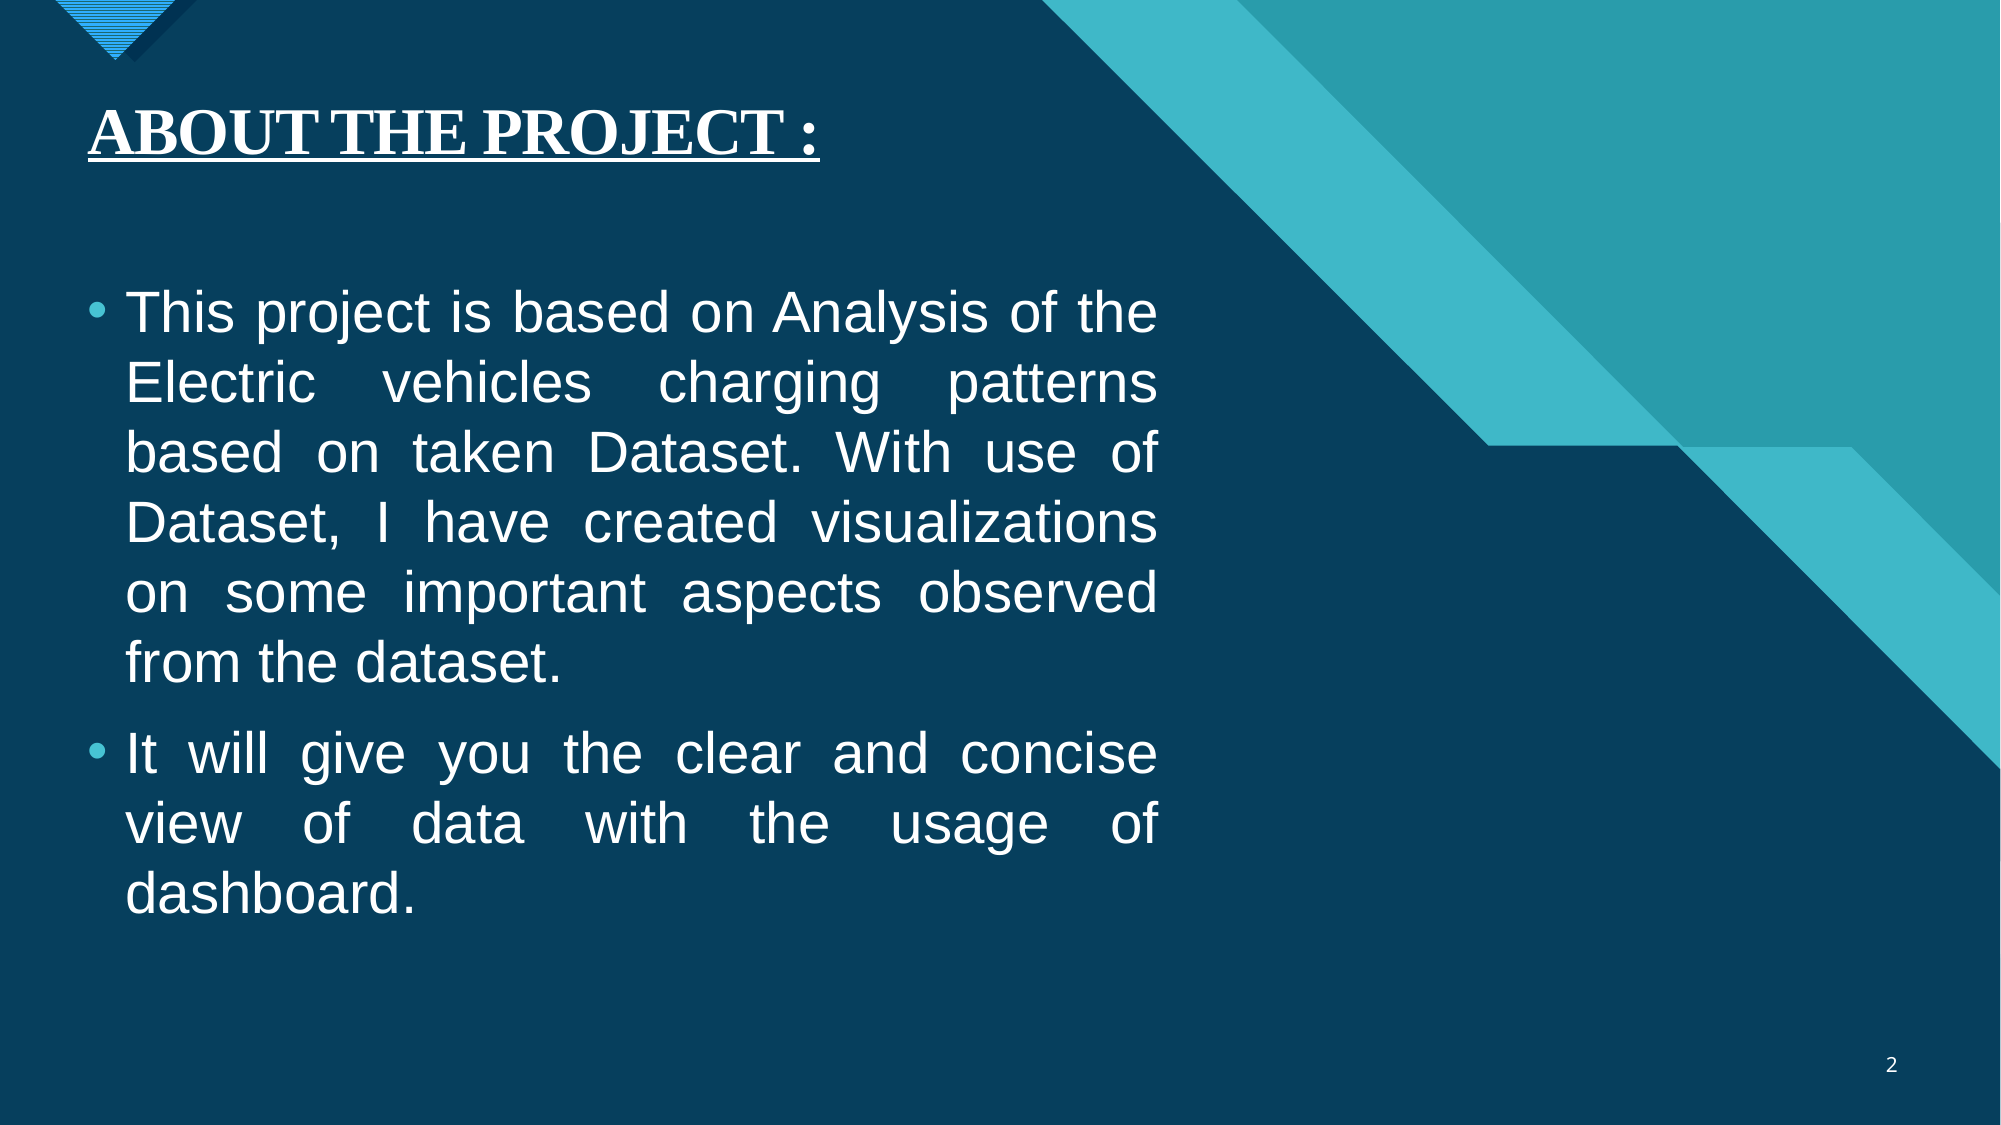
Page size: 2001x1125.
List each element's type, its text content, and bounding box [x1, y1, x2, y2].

slide_number 2 [1845, 1035, 1913, 1096]
title ABOUT THE PROJECT : [72, 89, 1913, 250]
list This project is based on Analysis of the Electric vehicles charging patterns based on taken Dataset. With use of Dataset, I have created visualizations on some important aspects observed from the dataset. It will give you the clear and concise view of data with the usage of dashboard. [72, 266, 1175, 939]
